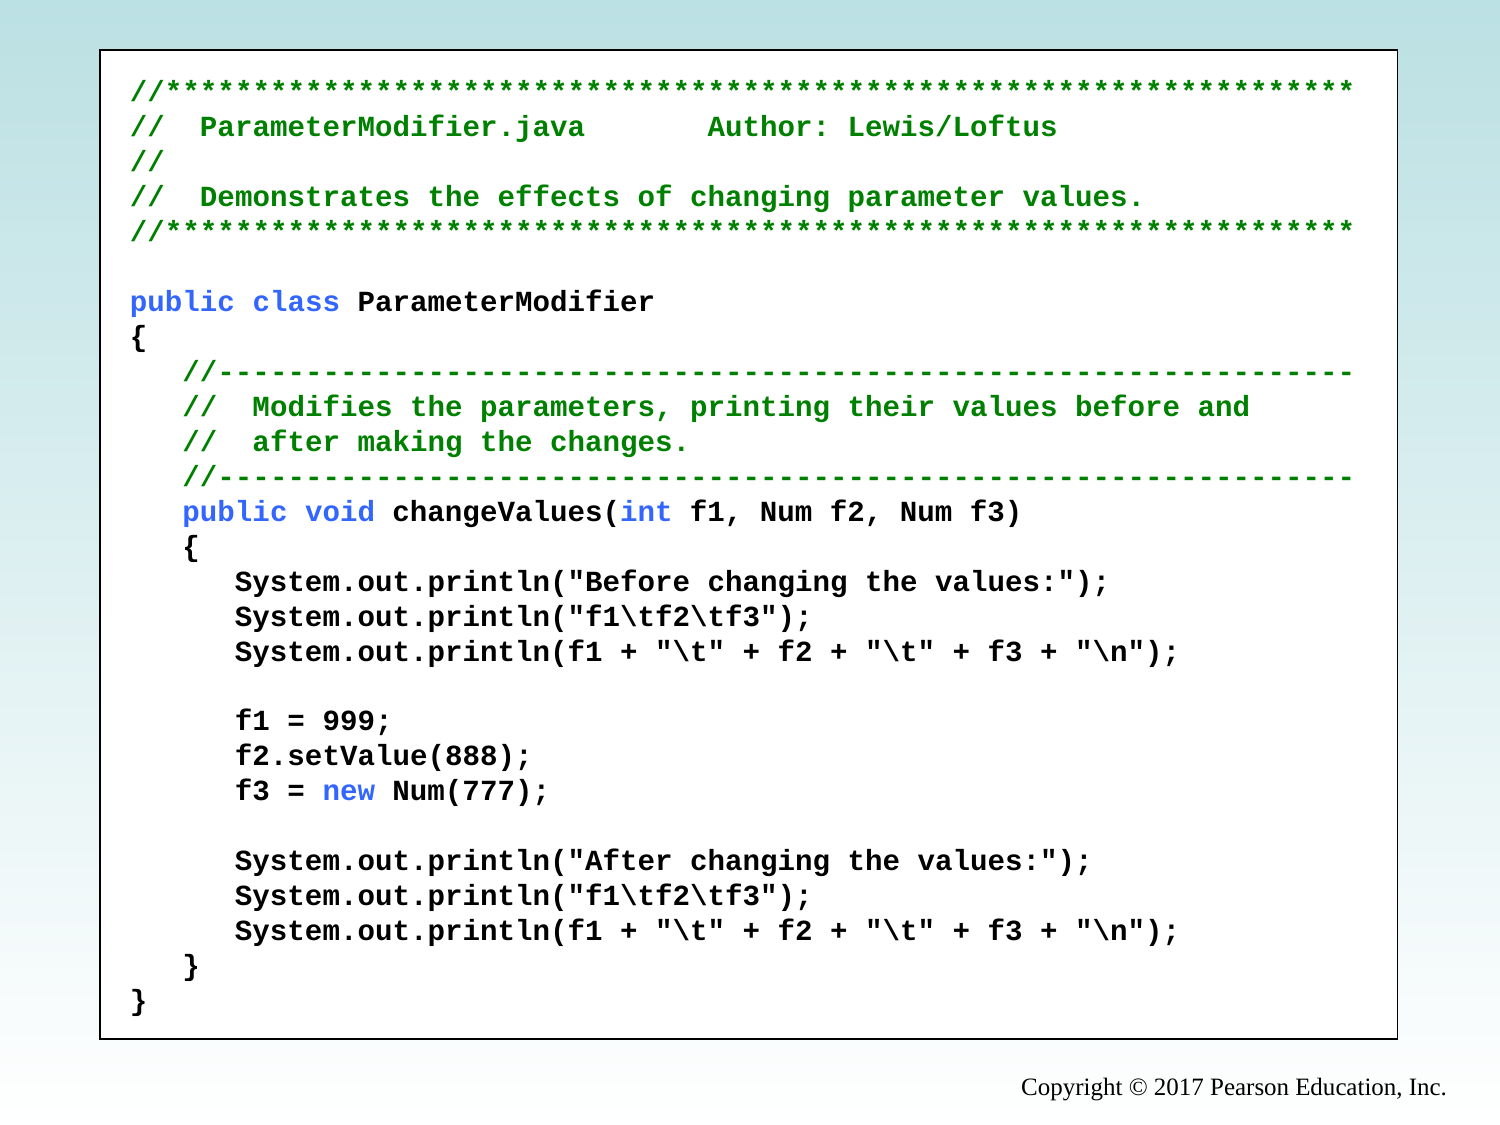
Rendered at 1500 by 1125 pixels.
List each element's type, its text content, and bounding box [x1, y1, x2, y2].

text_box //******************************************************************** // ParameterModifier.java Author: Lewis/Loftus // // Demonstrates the effects of changing parameter values. //******************************************************************** public class ParameterModifier { //----------------------------------------------------------------- // Modifies the parameters, printing their values before and // after making the changes. //----------------------------------------------------------------- public void changeValues(int f1, Num f2, Num f3) { System.out.println("Before changing the values:"); System.out.println("f1\tf2\tf3"); System.out.println(f1 + "\t" + f2 + "\t" + f3 + "\n"); f1 = 999; f2.setValue(888); f3 = new Num(777); System.out.println("After changing the values:"); System.out.println("f1\tf2\tf3"); System.out.println(f1 + "\t" + f2 + "\t" + f3 + "\n"); } } [99, 49, 1398, 1039]
footer Copyright © 2017 Pearson Education, Inc. [549, 1062, 1463, 1114]
